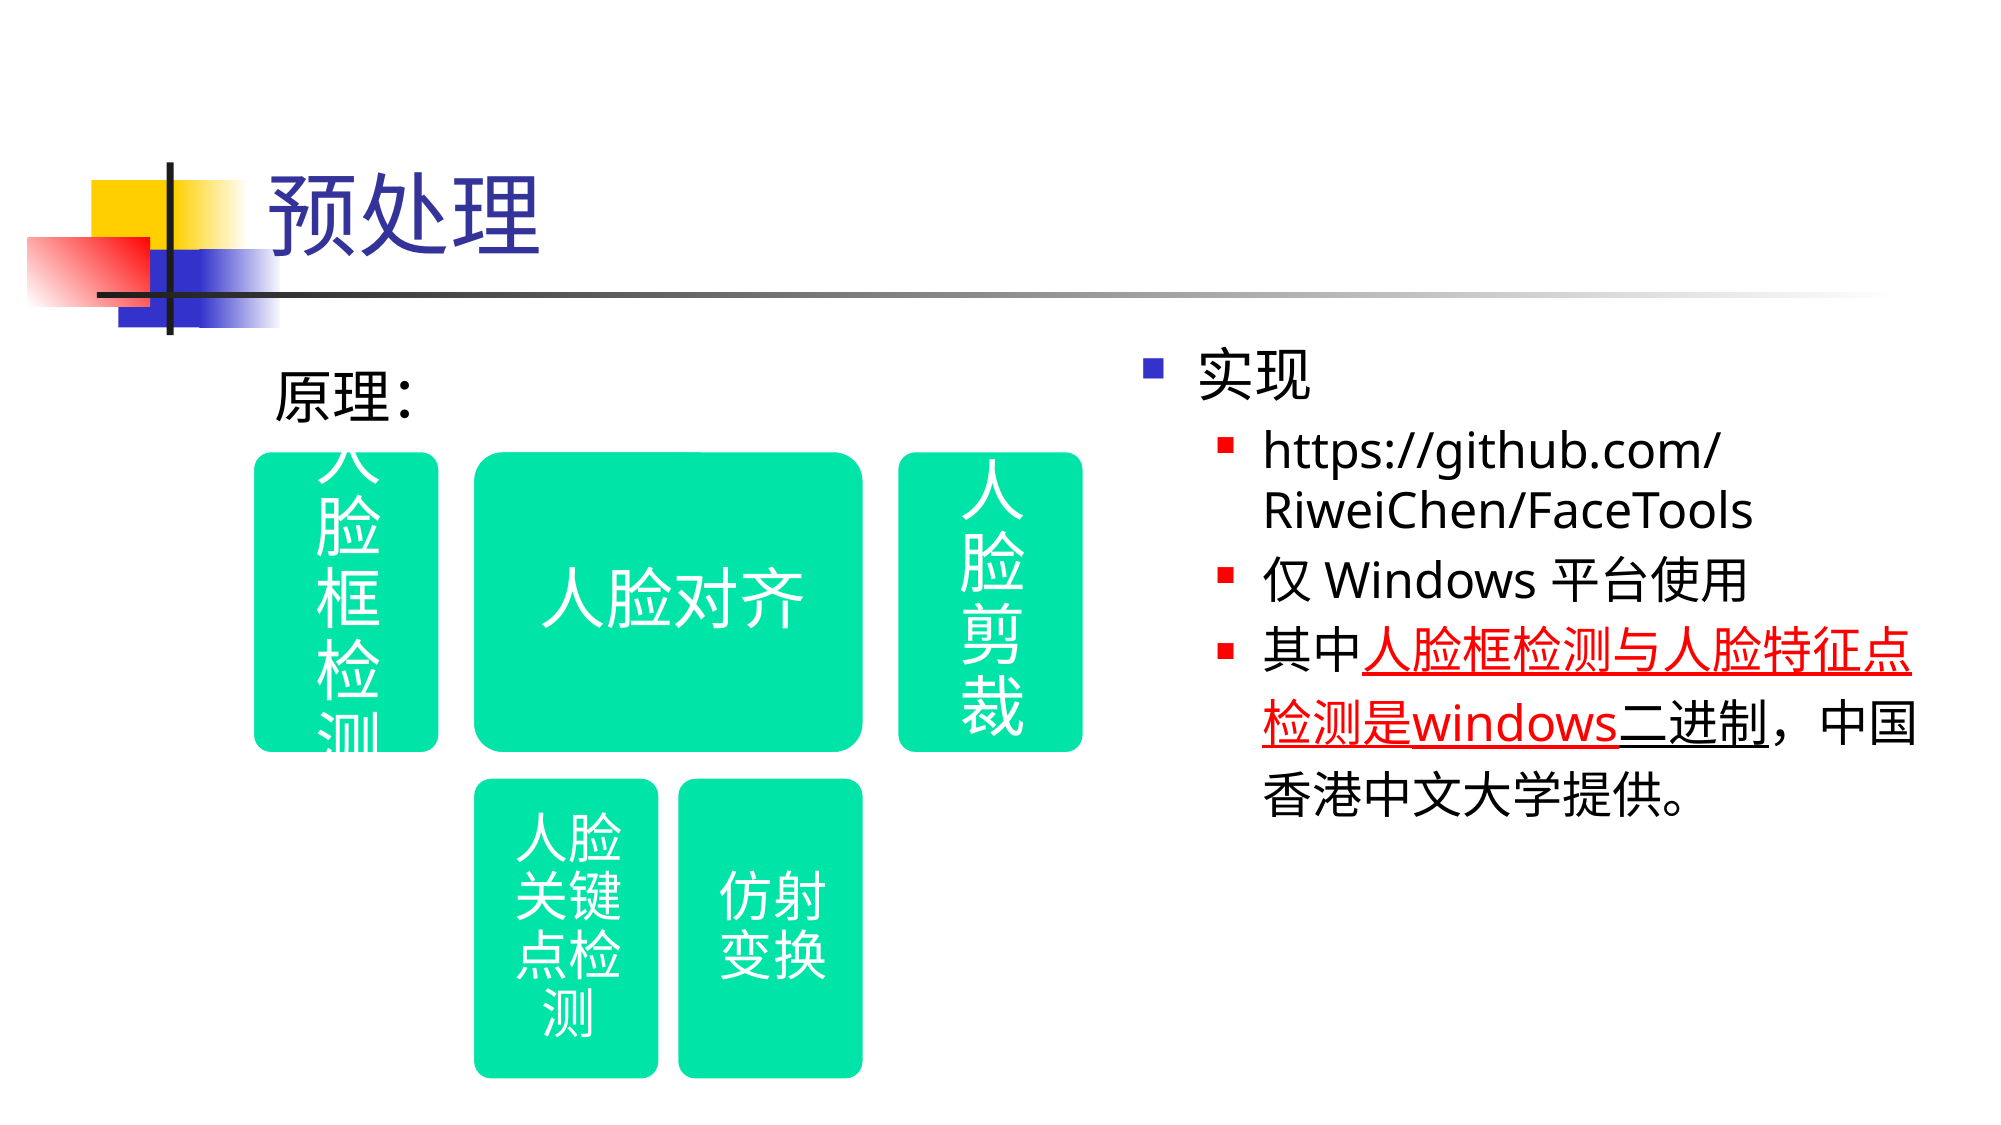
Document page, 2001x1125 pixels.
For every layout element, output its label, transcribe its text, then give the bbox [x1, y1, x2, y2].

list 实现 https://github.com/RiweiChen/FaceTools 仅Windows平台使用 其中人脸框检测与人脸特征点检测是windows二进制，中国香港中文大学提供。 [1125, 330, 1959, 1007]
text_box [251, 372, 414, 427]
title 预处理 [251, 34, 1957, 276]
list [251, 449, 1086, 1081]
